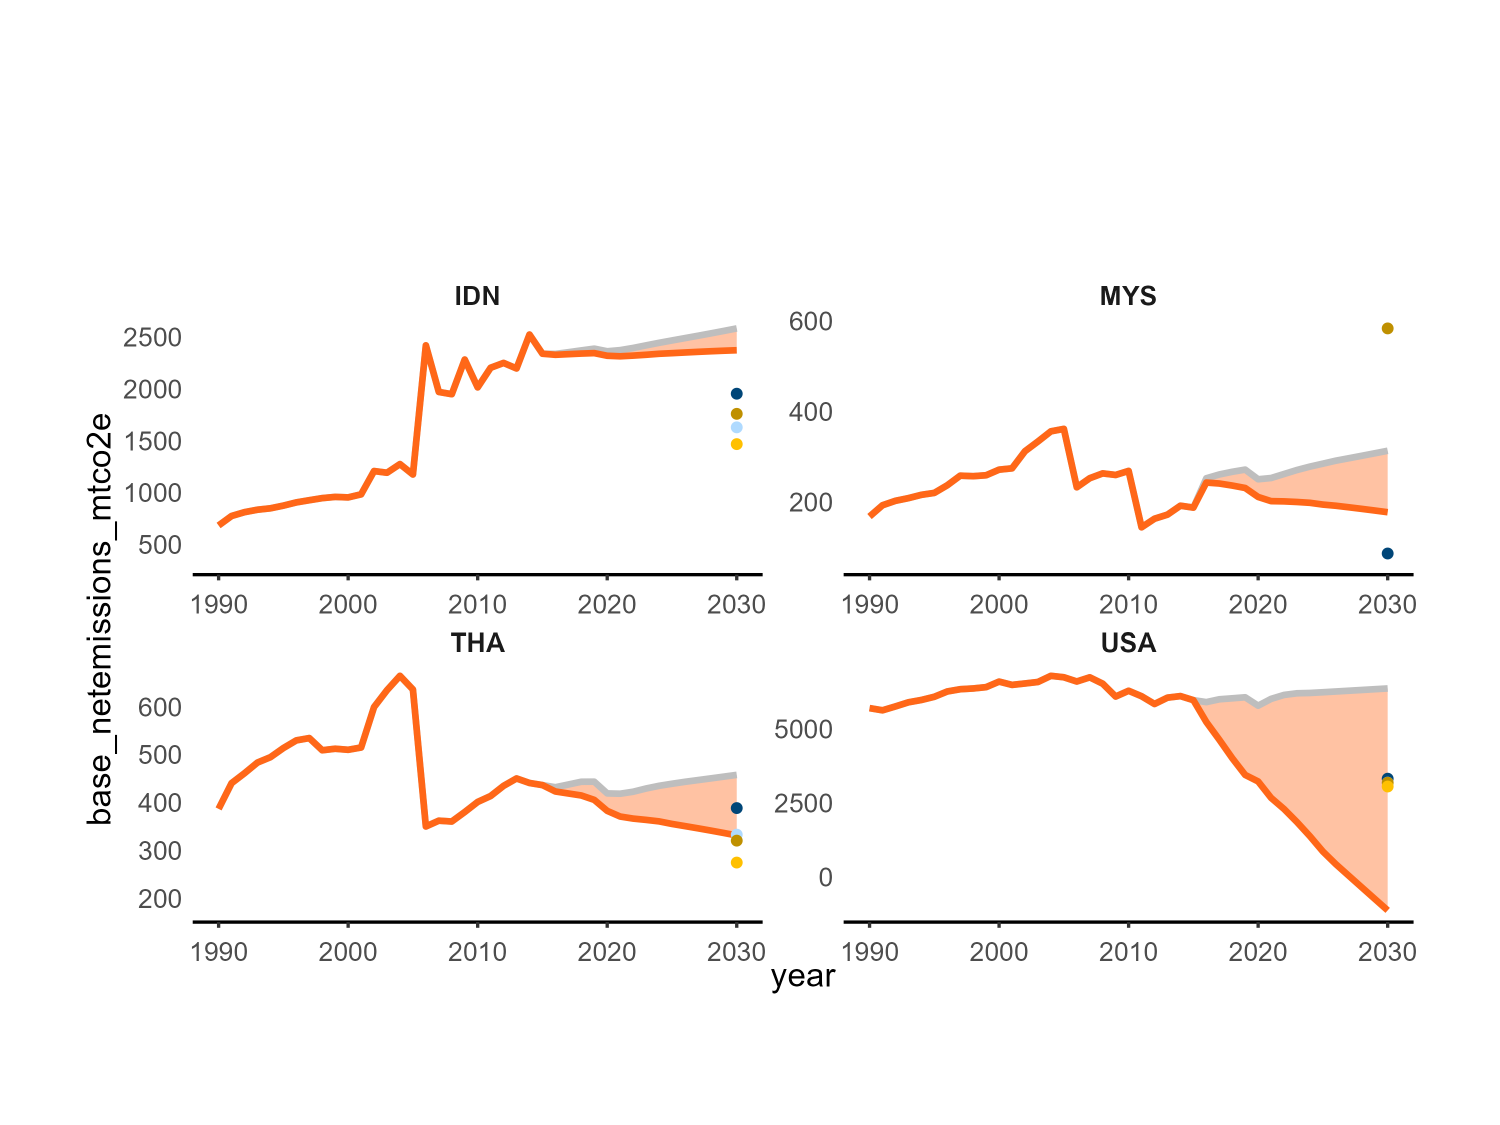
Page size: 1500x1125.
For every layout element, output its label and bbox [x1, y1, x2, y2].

list [74, 262, 1426, 1006]
